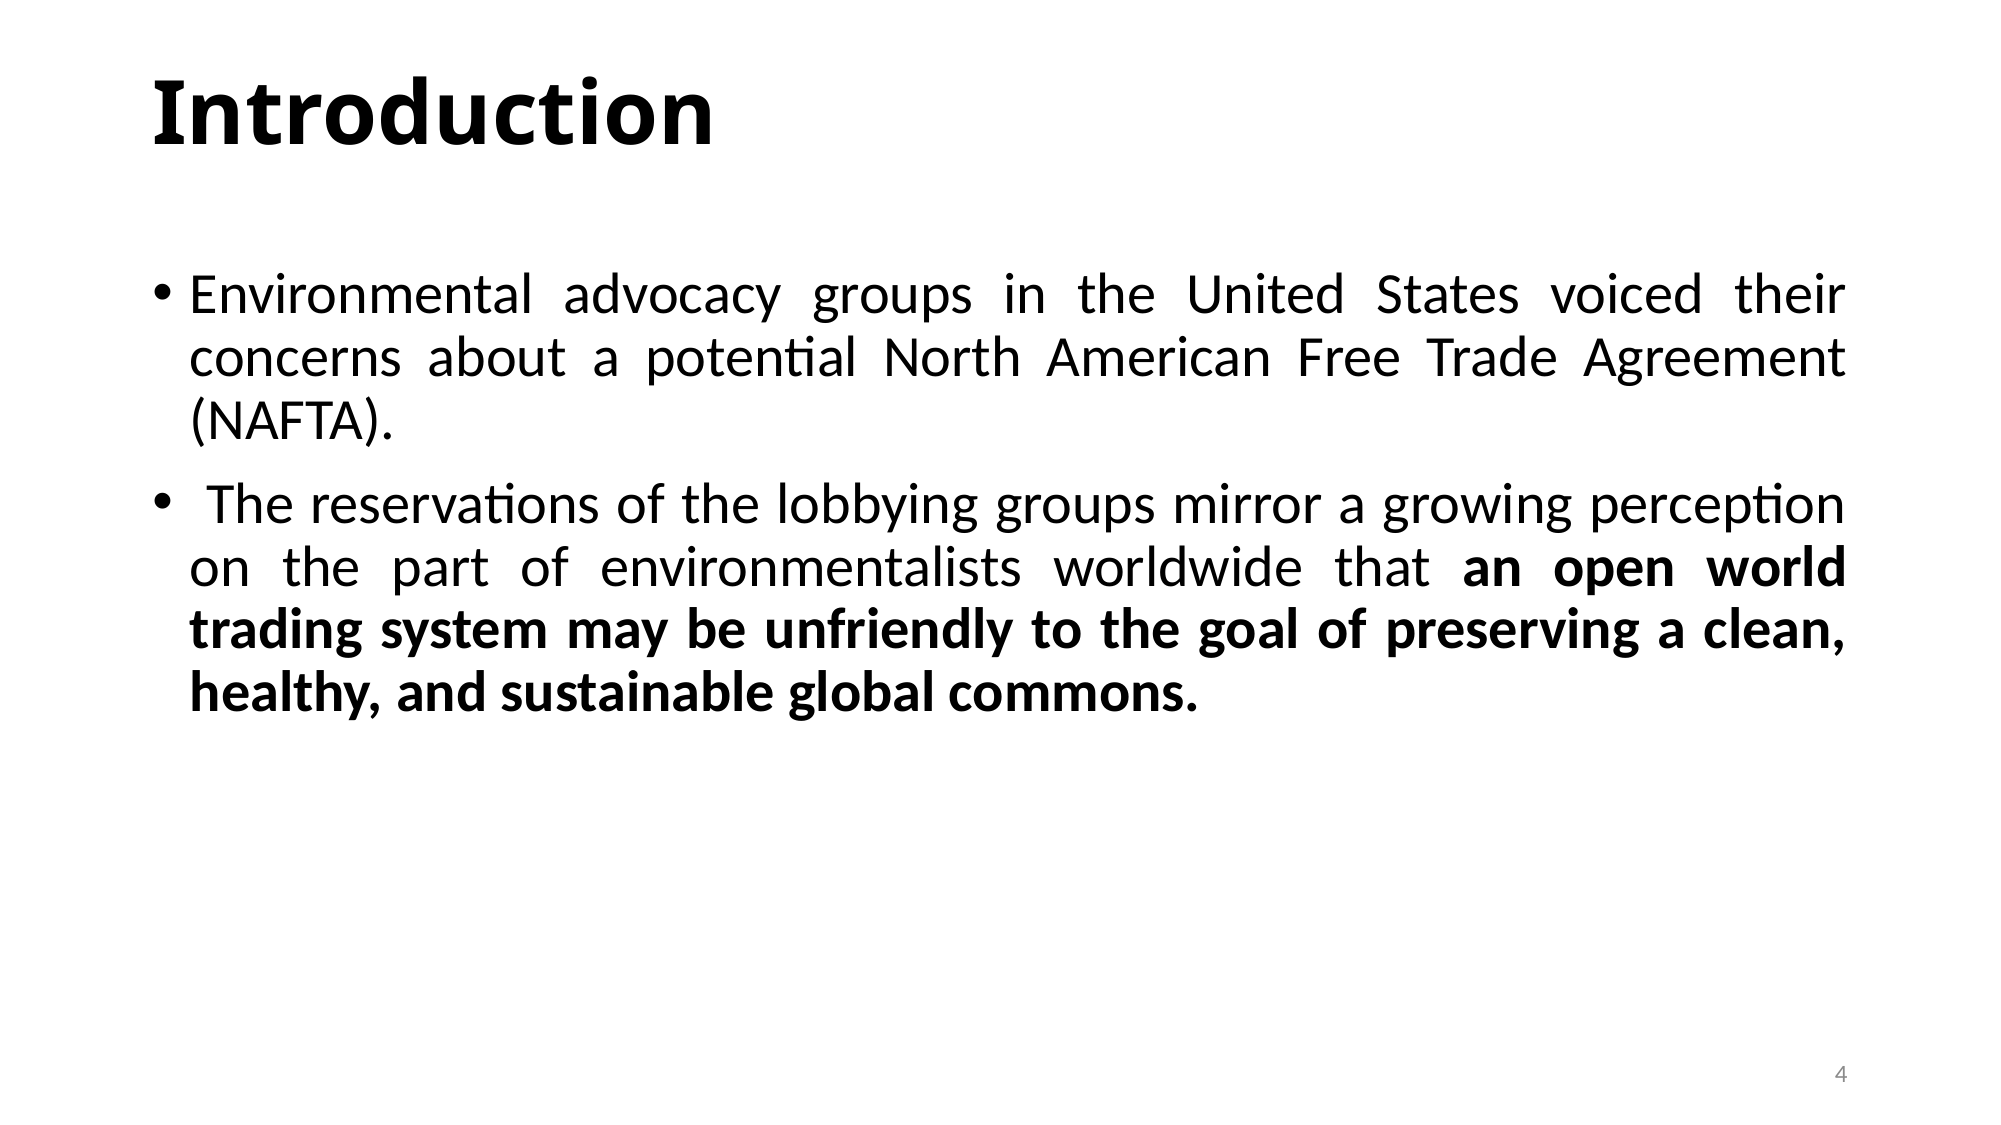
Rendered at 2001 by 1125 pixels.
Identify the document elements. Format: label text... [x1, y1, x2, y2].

title Introduction [137, 59, 1863, 172]
list Environmental advocacy groups in the United States voiced their concerns about a potential North American Free Trade Agreement (NAFTA). The reservations of the lobbying groups mirror a growing perception on the part of environmentalists worldwide that an open world trading system may be unfriendly to the goal of preserving a clean, healthy, and sustainable global commons. [137, 256, 1863, 1014]
slide_number 4 [1412, 1042, 1863, 1103]
